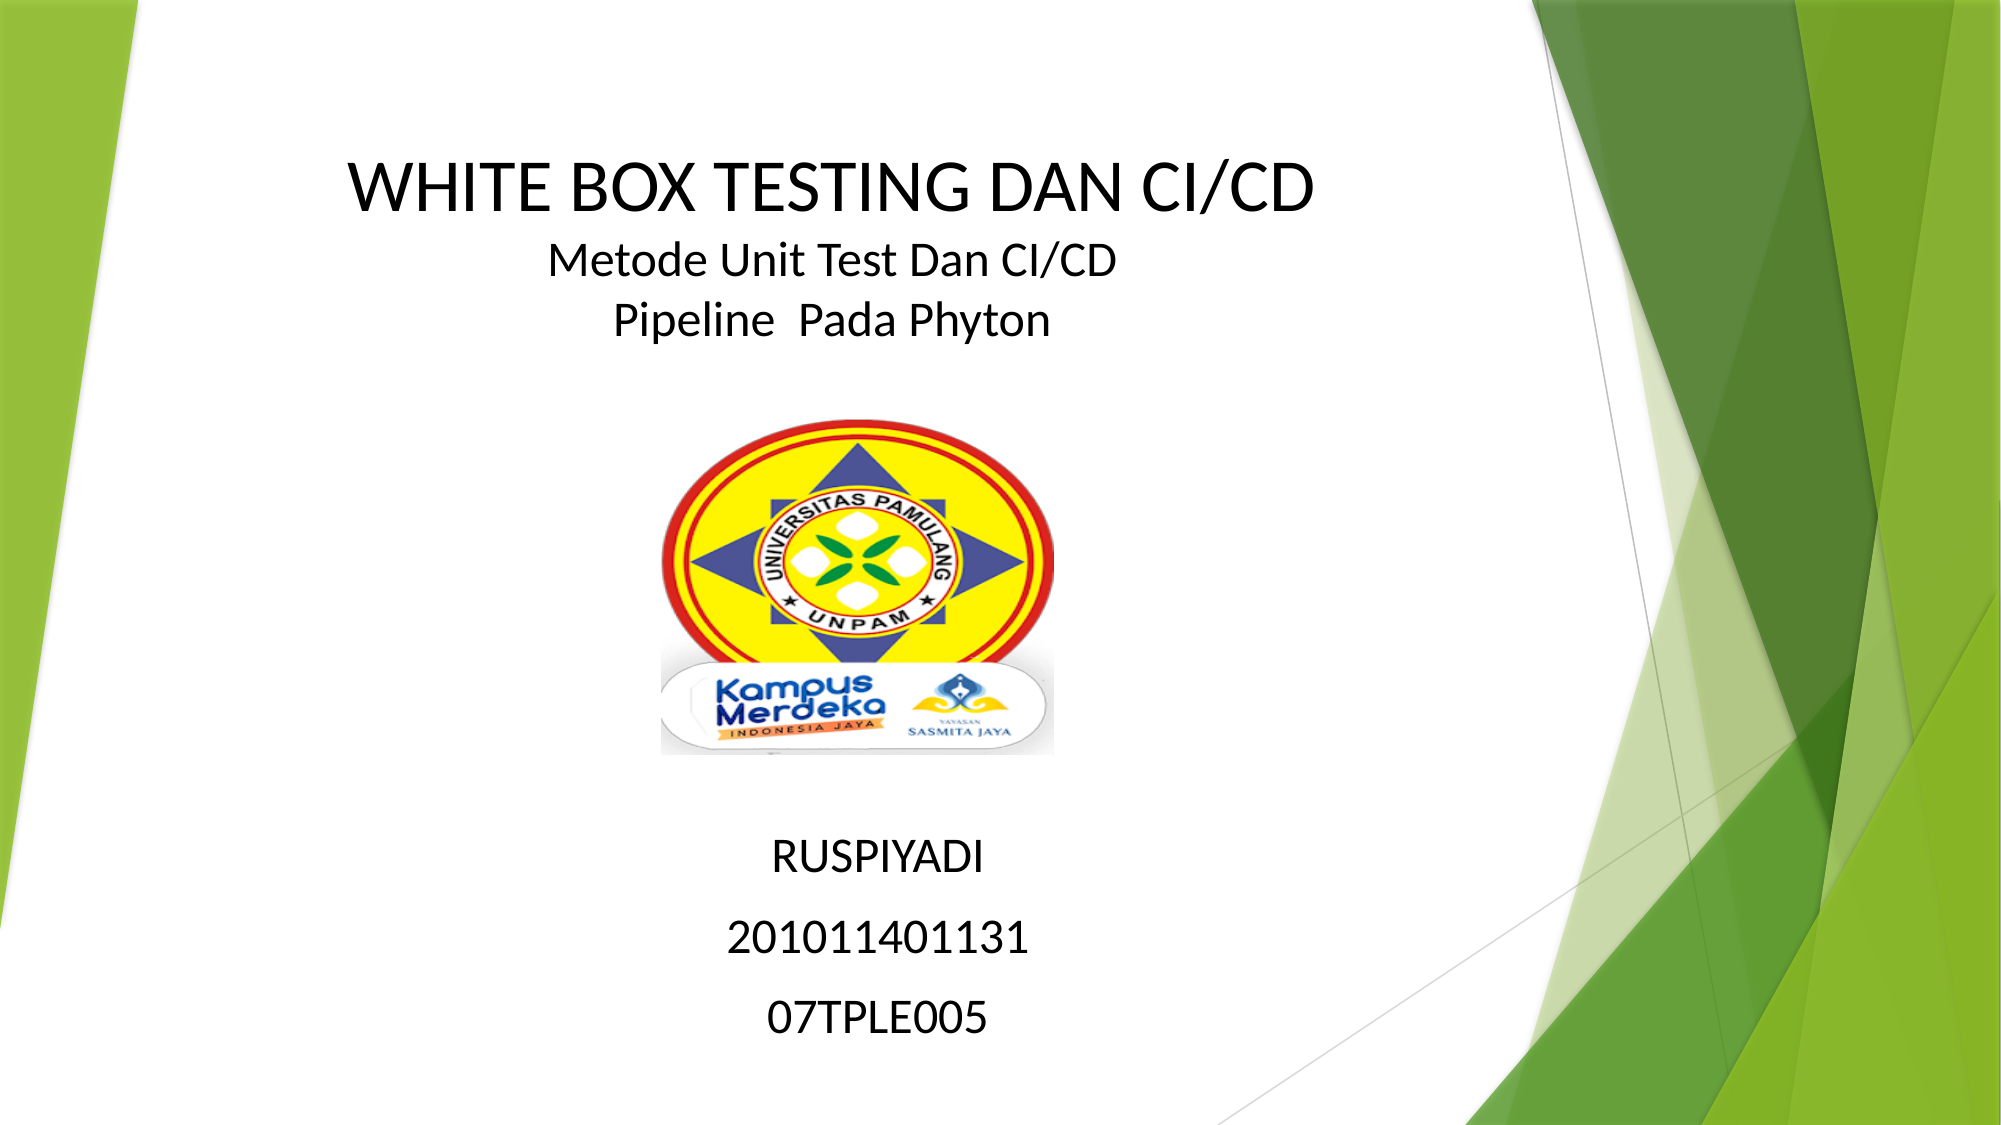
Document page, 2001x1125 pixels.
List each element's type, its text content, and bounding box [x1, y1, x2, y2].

title WHITE BOX TESTING DAN CI/CD Metode Unit Test Dan CI/CD Pipeline Pada Phyton [195, 84, 1470, 355]
picture [660, 412, 1054, 756]
subtitle RUSPIYADI 201011401131 07TPLE005 [240, 814, 1516, 995]
